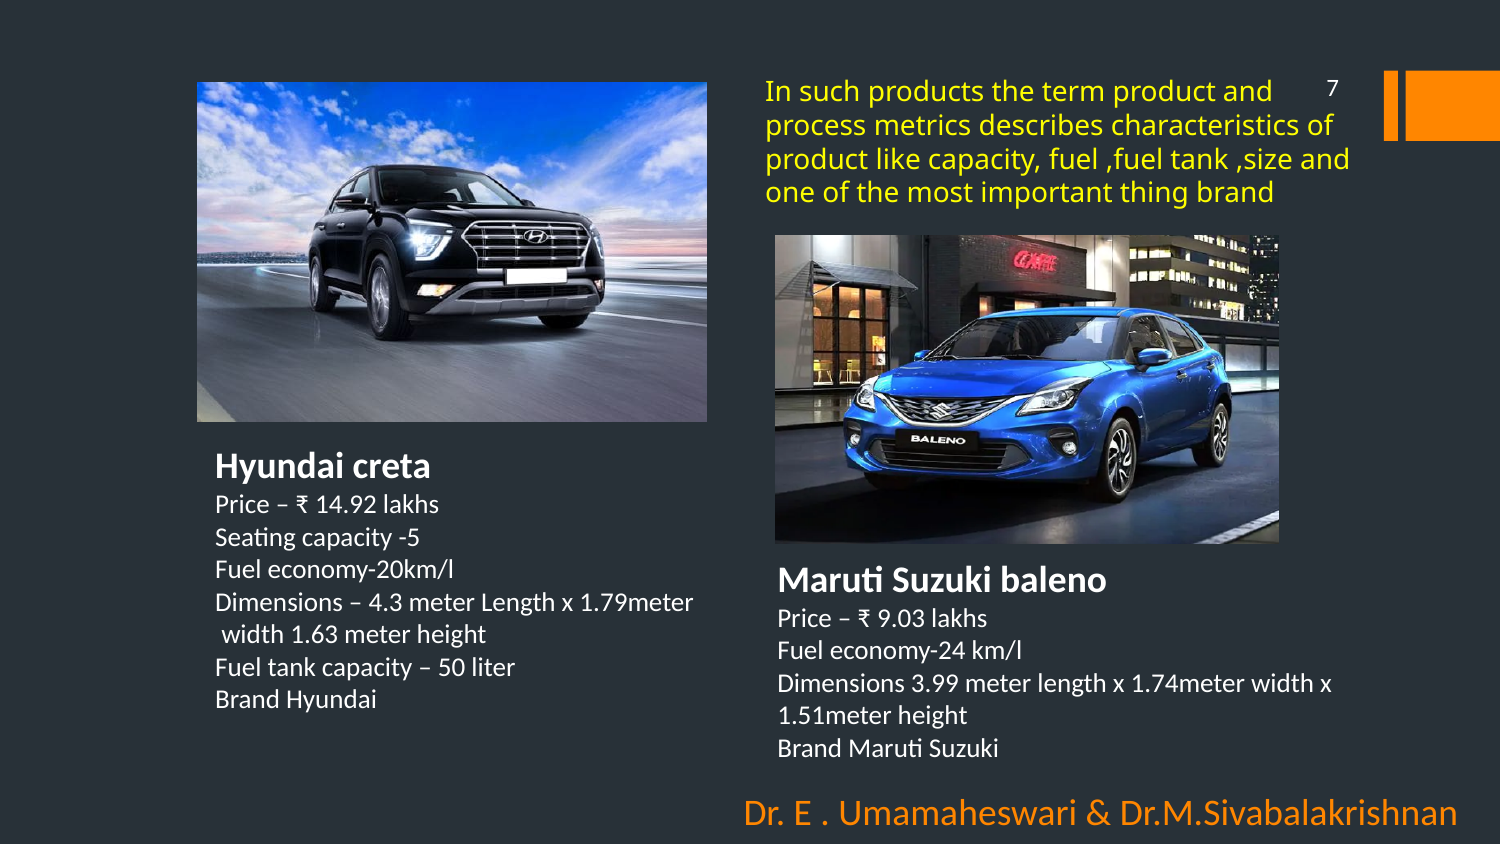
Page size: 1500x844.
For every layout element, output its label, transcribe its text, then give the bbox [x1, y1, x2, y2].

slide_number 7 [1200, 67, 1355, 105]
text_box In such products the term product and process metrics describes characteristics of product like capacity, fuel ,fuel tank ,size and one of the most important thing brand [750, 66, 1377, 216]
text_box Maruti Suzuki baleno Price – ₹ 9.03 lakhs Fuel economy-24 km/l Dimensions 3.99 meter length x 1.74meter width x 1.51meter height Brand Maruti Suzuki [762, 547, 1365, 770]
picture [196, 81, 707, 423]
picture [774, 235, 1280, 544]
text_box Hyundai creta Price – ₹ 14.92 lakhs Seating capacity -5 Fuel economy-20km/l Dimensions – 4.3 meter Length x 1.79meter width 1.63 meter height Fuel tank capacity – 50 liter Brand Hyundai [200, 434, 710, 722]
text_box Dr. E . Umamaheswari & Dr.M.Sivabalakrishnan [728, 780, 1474, 841]
